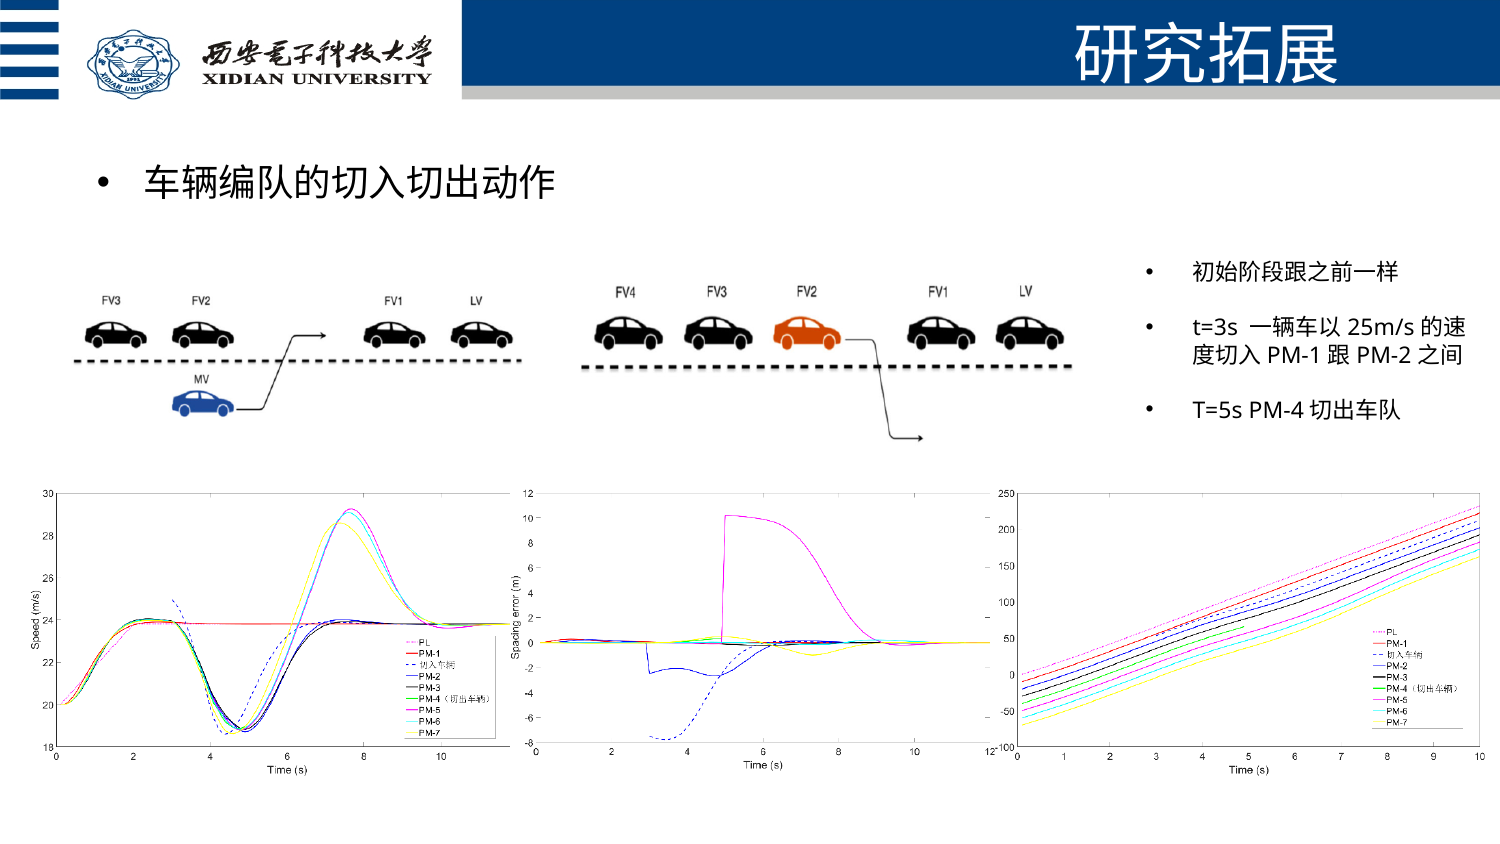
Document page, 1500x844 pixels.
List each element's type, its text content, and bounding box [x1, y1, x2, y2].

text_box 研究拓展 [1058, 4, 1375, 100]
text_box 初始阶段跟之前一样 t=3s 一辆车以25m/s的速度切入PM-1跟PM-2之间 T=5s PM-4切出车队 [1130, 250, 1485, 431]
text_box 车辆编队的切入切出动作 [68, 151, 586, 212]
picture [0, 0, 1500, 844]
